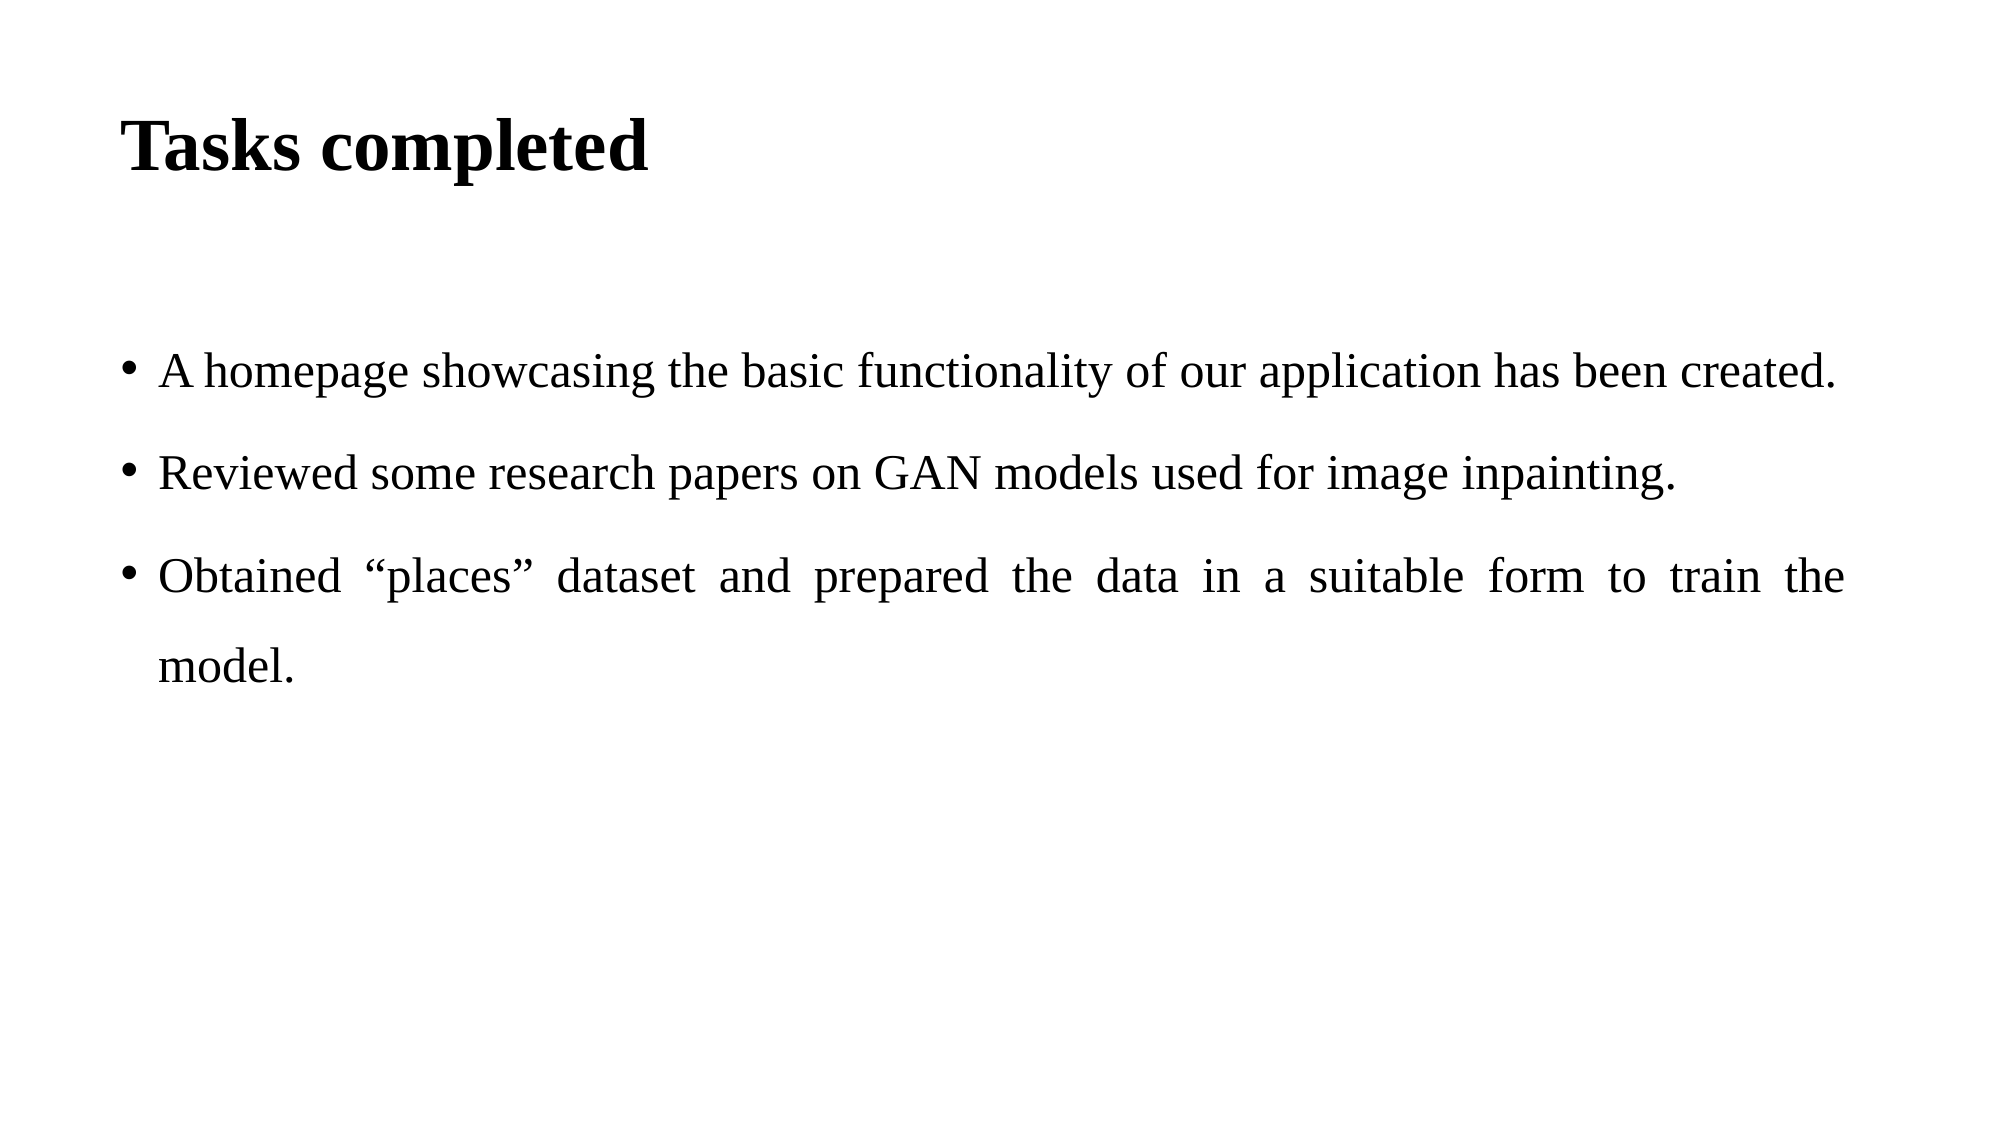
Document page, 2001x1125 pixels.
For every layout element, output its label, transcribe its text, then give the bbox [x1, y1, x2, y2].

title Tasks completed [105, 52, 1895, 240]
list A homepage showcasing the basic functionality of our application has been created. Reviewed some research papers on GAN models used for image inpainting. Obtained “places” dataset and prepared the data in a suitable form to train the model. [105, 299, 1863, 1014]
